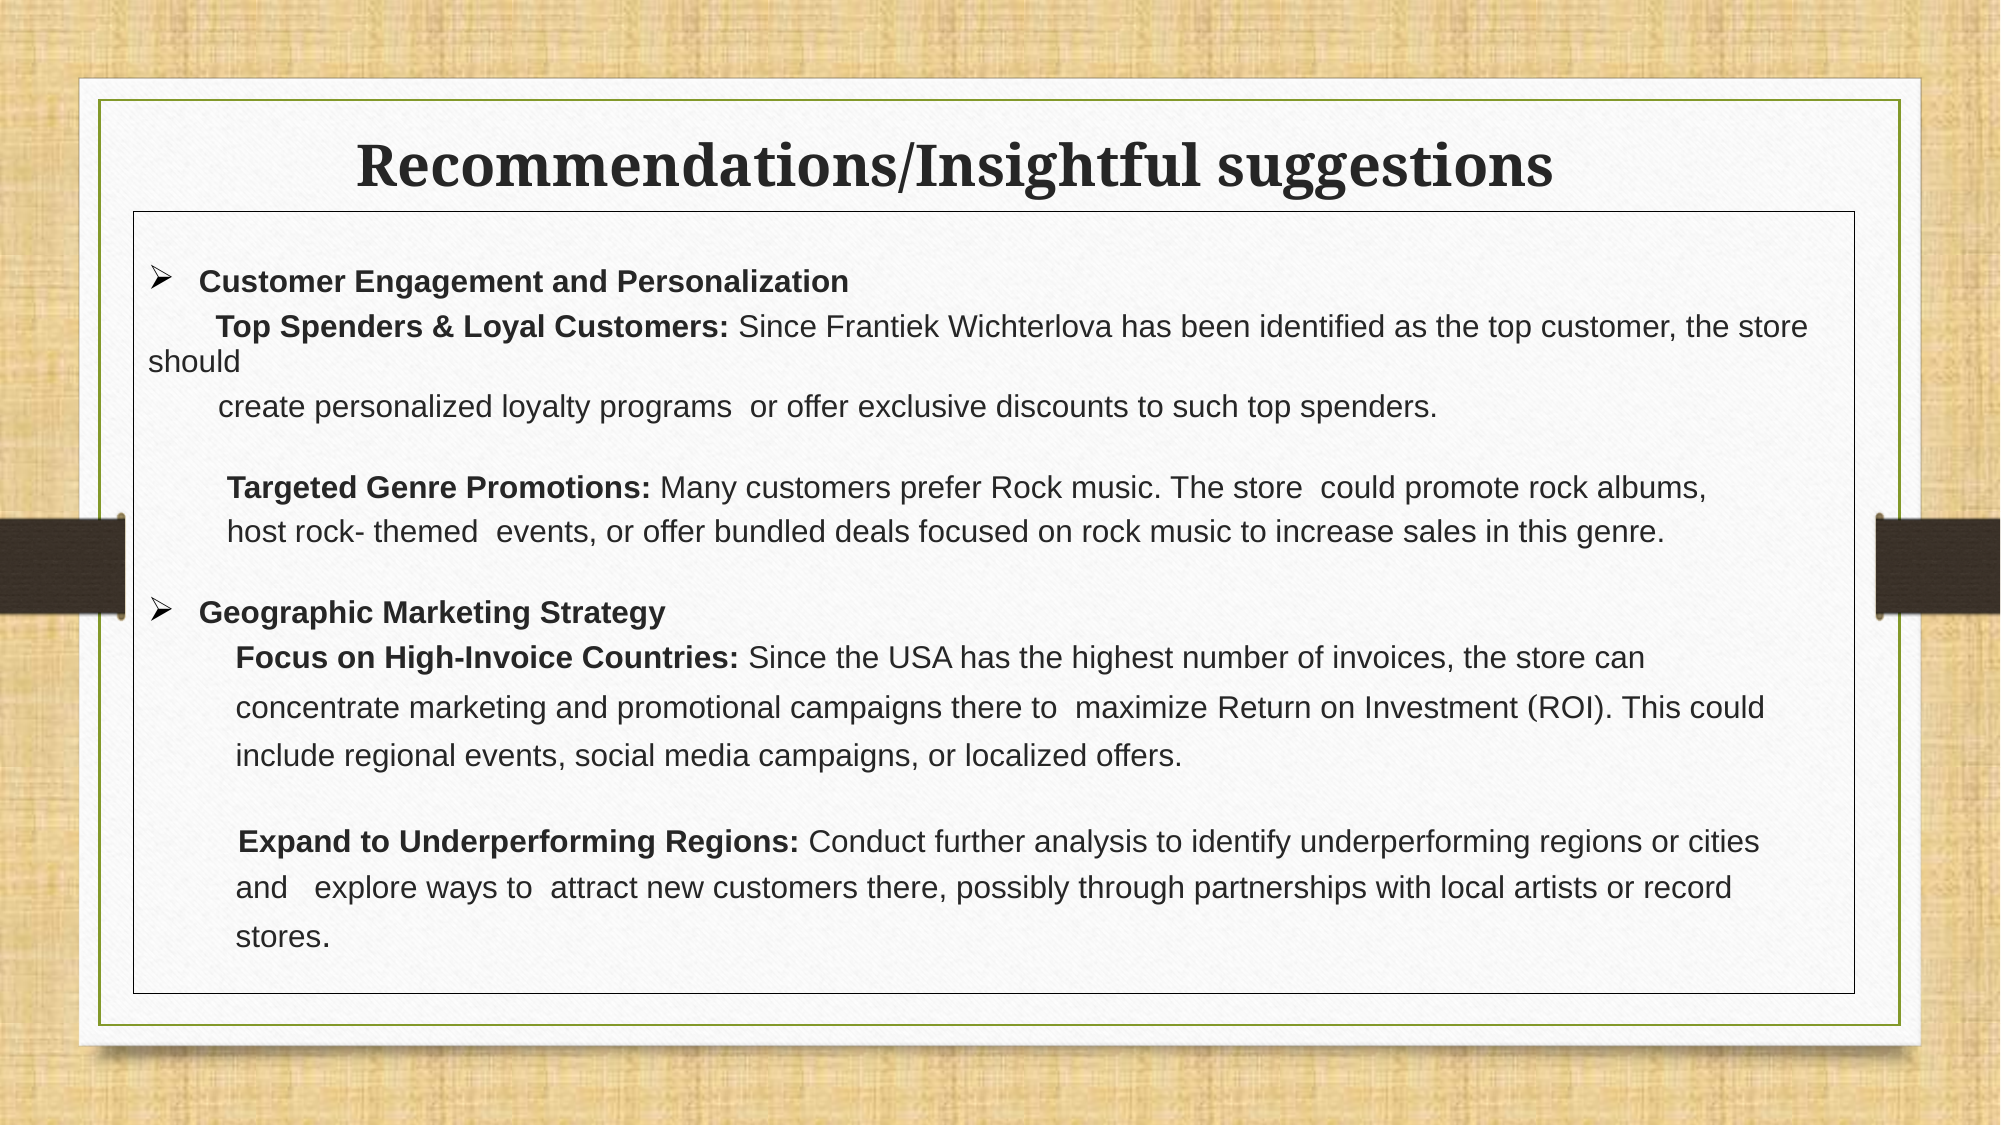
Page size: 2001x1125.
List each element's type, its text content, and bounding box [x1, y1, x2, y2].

picture [0, 0, 2001, 1125]
title Recommendations/Insightful suggestions [148, 116, 1691, 211]
list Customer Engagement and Personalization Top Spenders & Loyal Customers: Since Frantiek Wichterlova has been identified as the top customer, the store should create personalized loyalty programs or offer exclusive discounts to such top spenders. Targeted Genre Promotions: Many customers prefer Rock music. The store could promote rock albums, host rock- themed events, or offer bundled deals focused on rock music to increase sales in this genre. Geographic Marketing Strategy Focus on High-Invoice Countries: Since the USA has the highest number of invoices, the store can concentrate marketing and promotional campaigns there to maximize Return on Investment (ROI). This could include regional events, social media campaigns, or localized offers. Expand to Underperforming Regions: Conduct further analysis to identify underperforming regions or cities and explore ways to attract new customers there, possibly through partnerships with local artists or record stores. [133, 211, 1855, 994]
